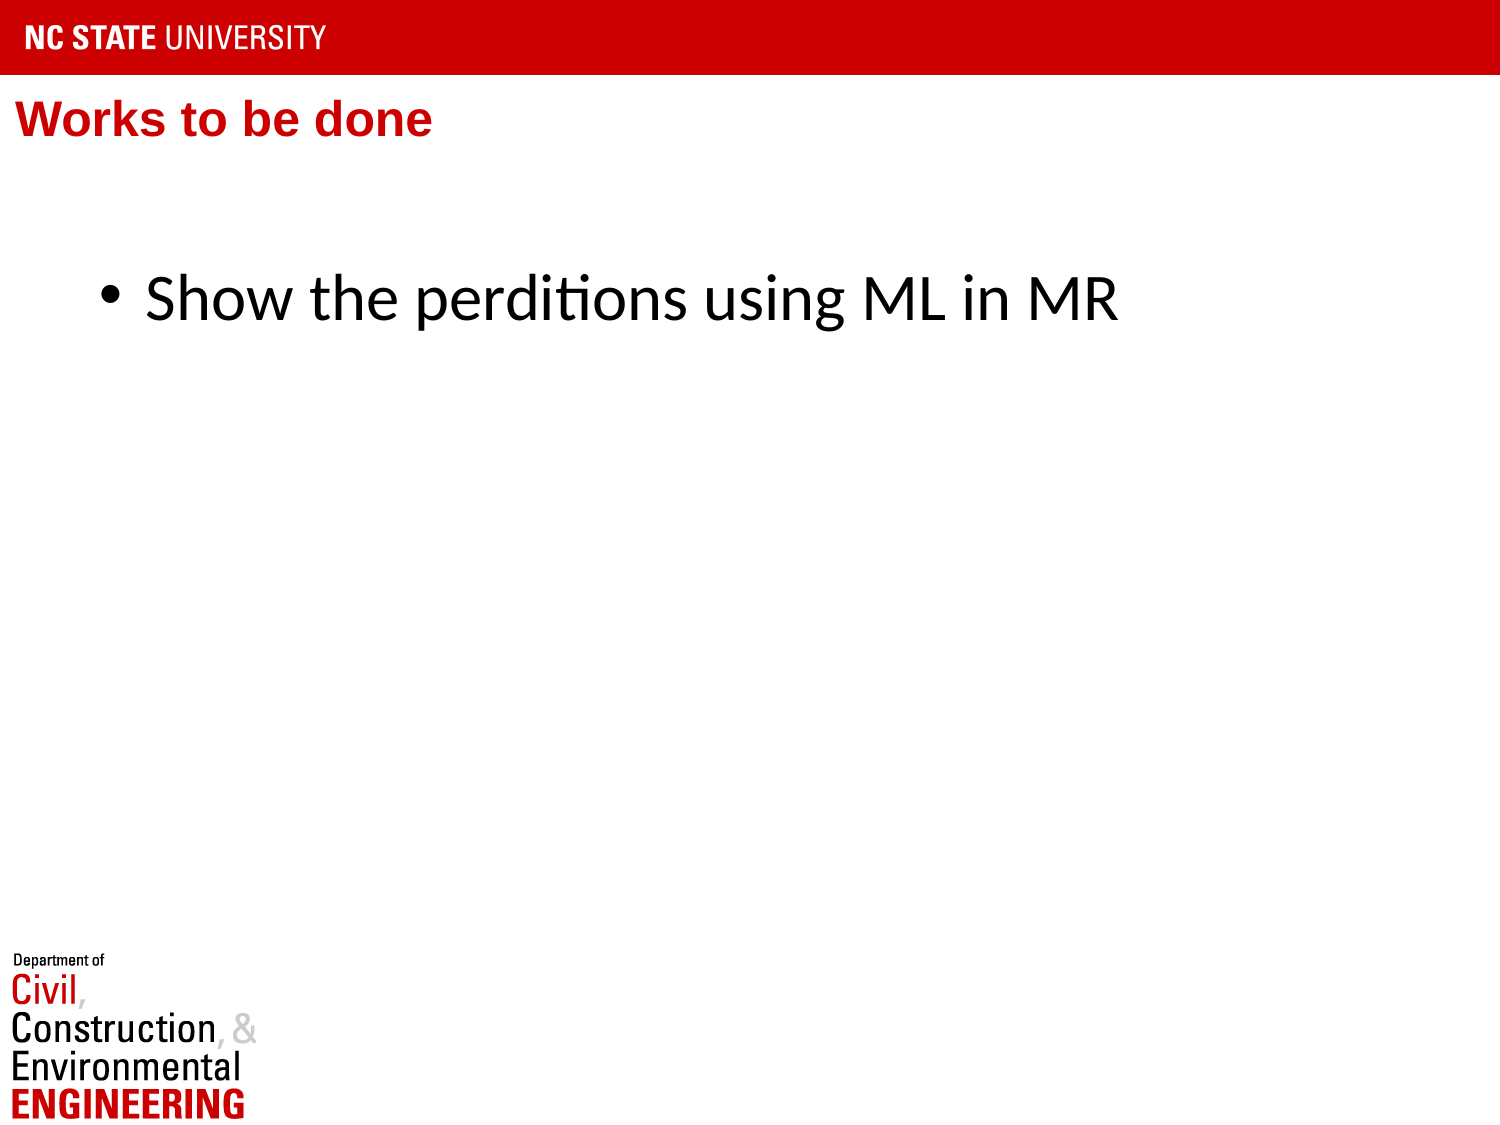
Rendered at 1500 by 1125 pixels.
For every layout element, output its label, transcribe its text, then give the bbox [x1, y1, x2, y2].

picture [0, 0, 1500, 75]
picture [12, 953, 256, 1119]
text_box Show the perditions using ML in MR [84, 246, 1136, 501]
title Works to be done [0, 77, 1350, 155]
